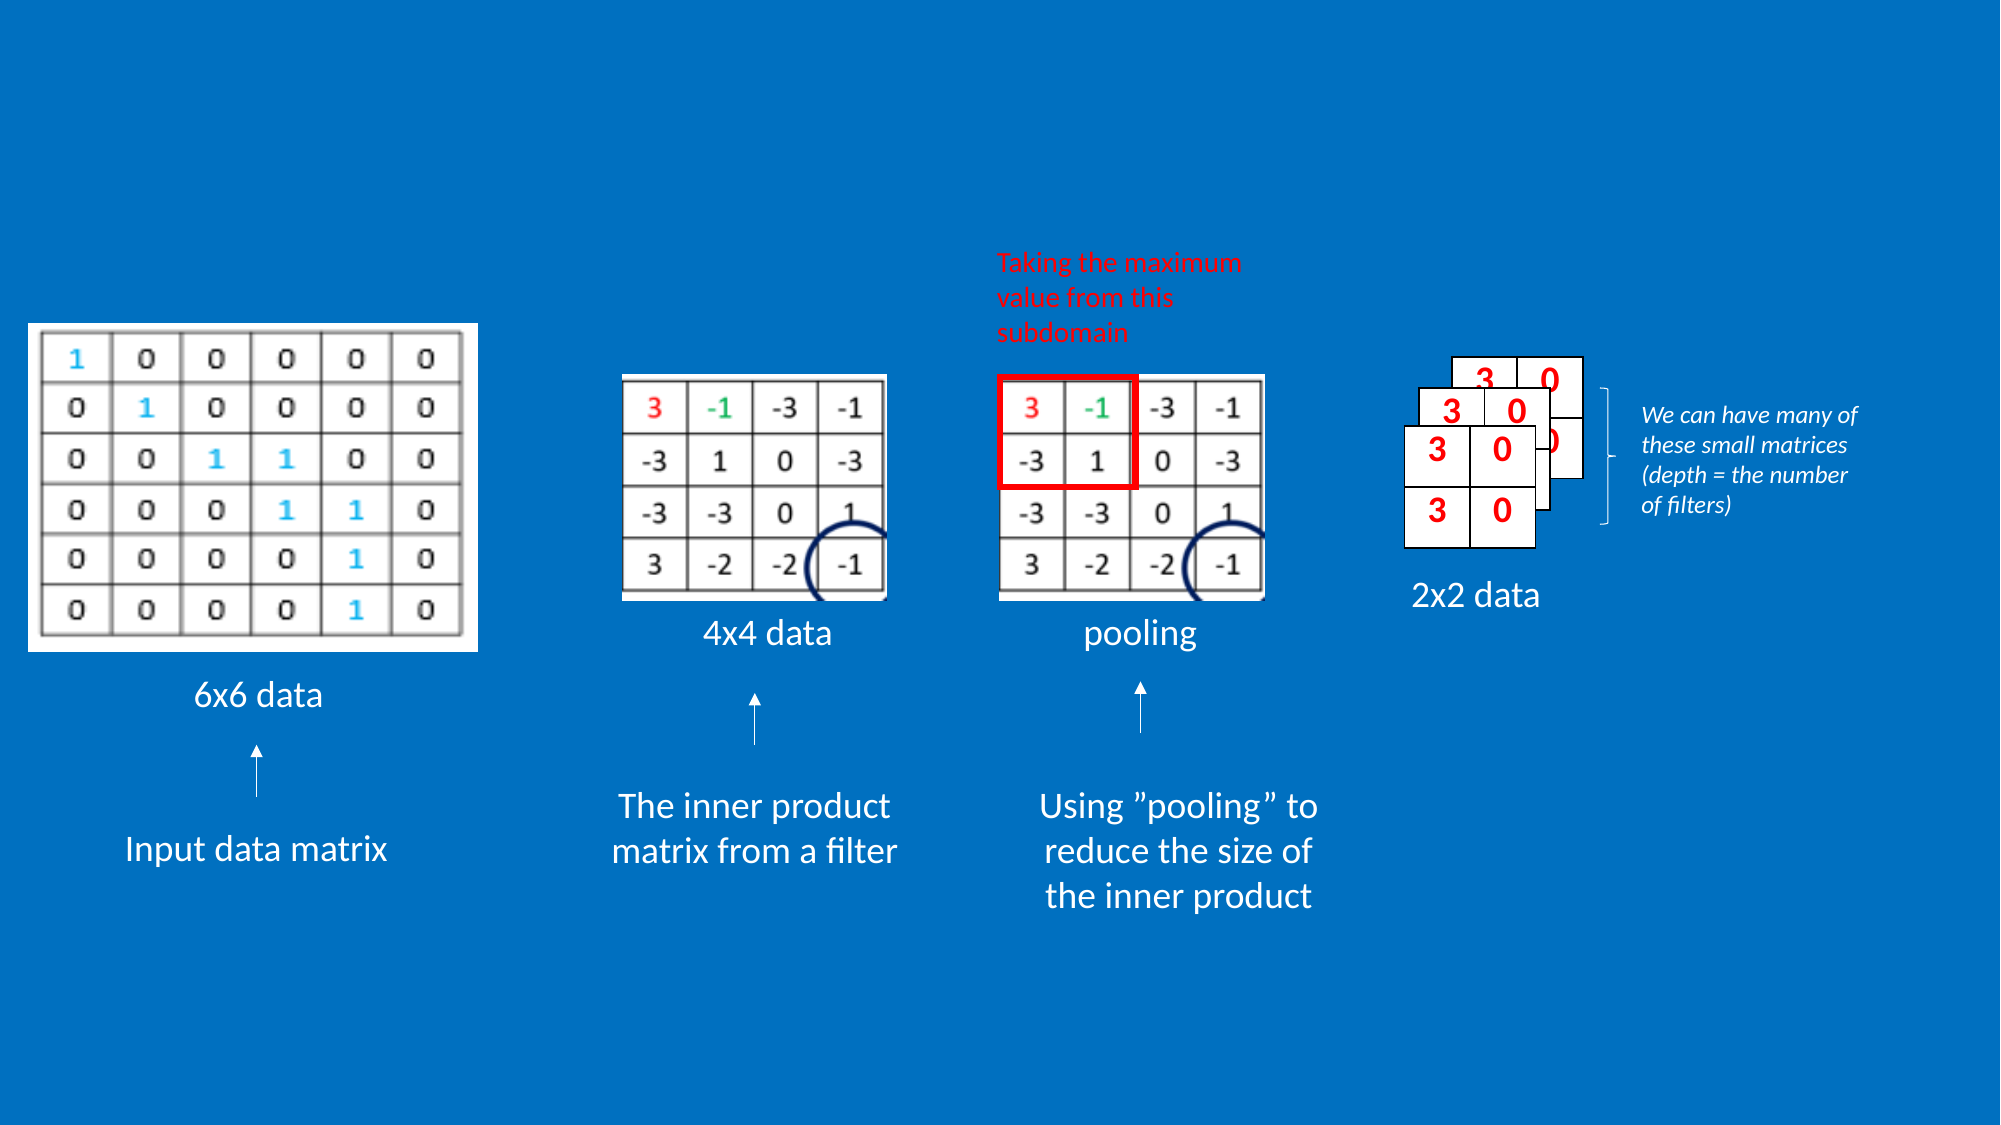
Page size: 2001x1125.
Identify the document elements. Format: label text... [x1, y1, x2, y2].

picture [28, 323, 478, 652]
table_header 0 [1485, 389, 1549, 448]
table_cell 0 [1551, 419, 1582, 478]
text_box [1599, 387, 1616, 525]
table_header 0 [1518, 358, 1582, 417]
table_header 0 [1471, 427, 1535, 486]
text_box 6x6 data [178, 662, 355, 723]
text_box The inner product matrix from a filter [586, 773, 924, 879]
text_box Input data matrix [110, 816, 403, 877]
text_box Using ”pooling” to reduce the size of the inner product [1010, 773, 1348, 923]
text_box pooling [1068, 601, 1213, 661]
table_header 3 [1420, 389, 1484, 425]
table_header 3 [1405, 427, 1469, 486]
text_box Taking the maximum value from this subdomain [982, 235, 1264, 356]
table_header 3 [1453, 358, 1516, 387]
text_box We can have many of these small matrices (depth = the number of filters) [1626, 390, 1886, 526]
table_cell 0 [1471, 488, 1535, 547]
picture [999, 374, 1265, 601]
text_box 4x4 data [688, 601, 865, 661]
text_box 2x2 data [1396, 562, 1573, 623]
table_cell 0 [1536, 450, 1549, 509]
picture [622, 374, 887, 601]
table_cell 3 [1405, 488, 1469, 547]
